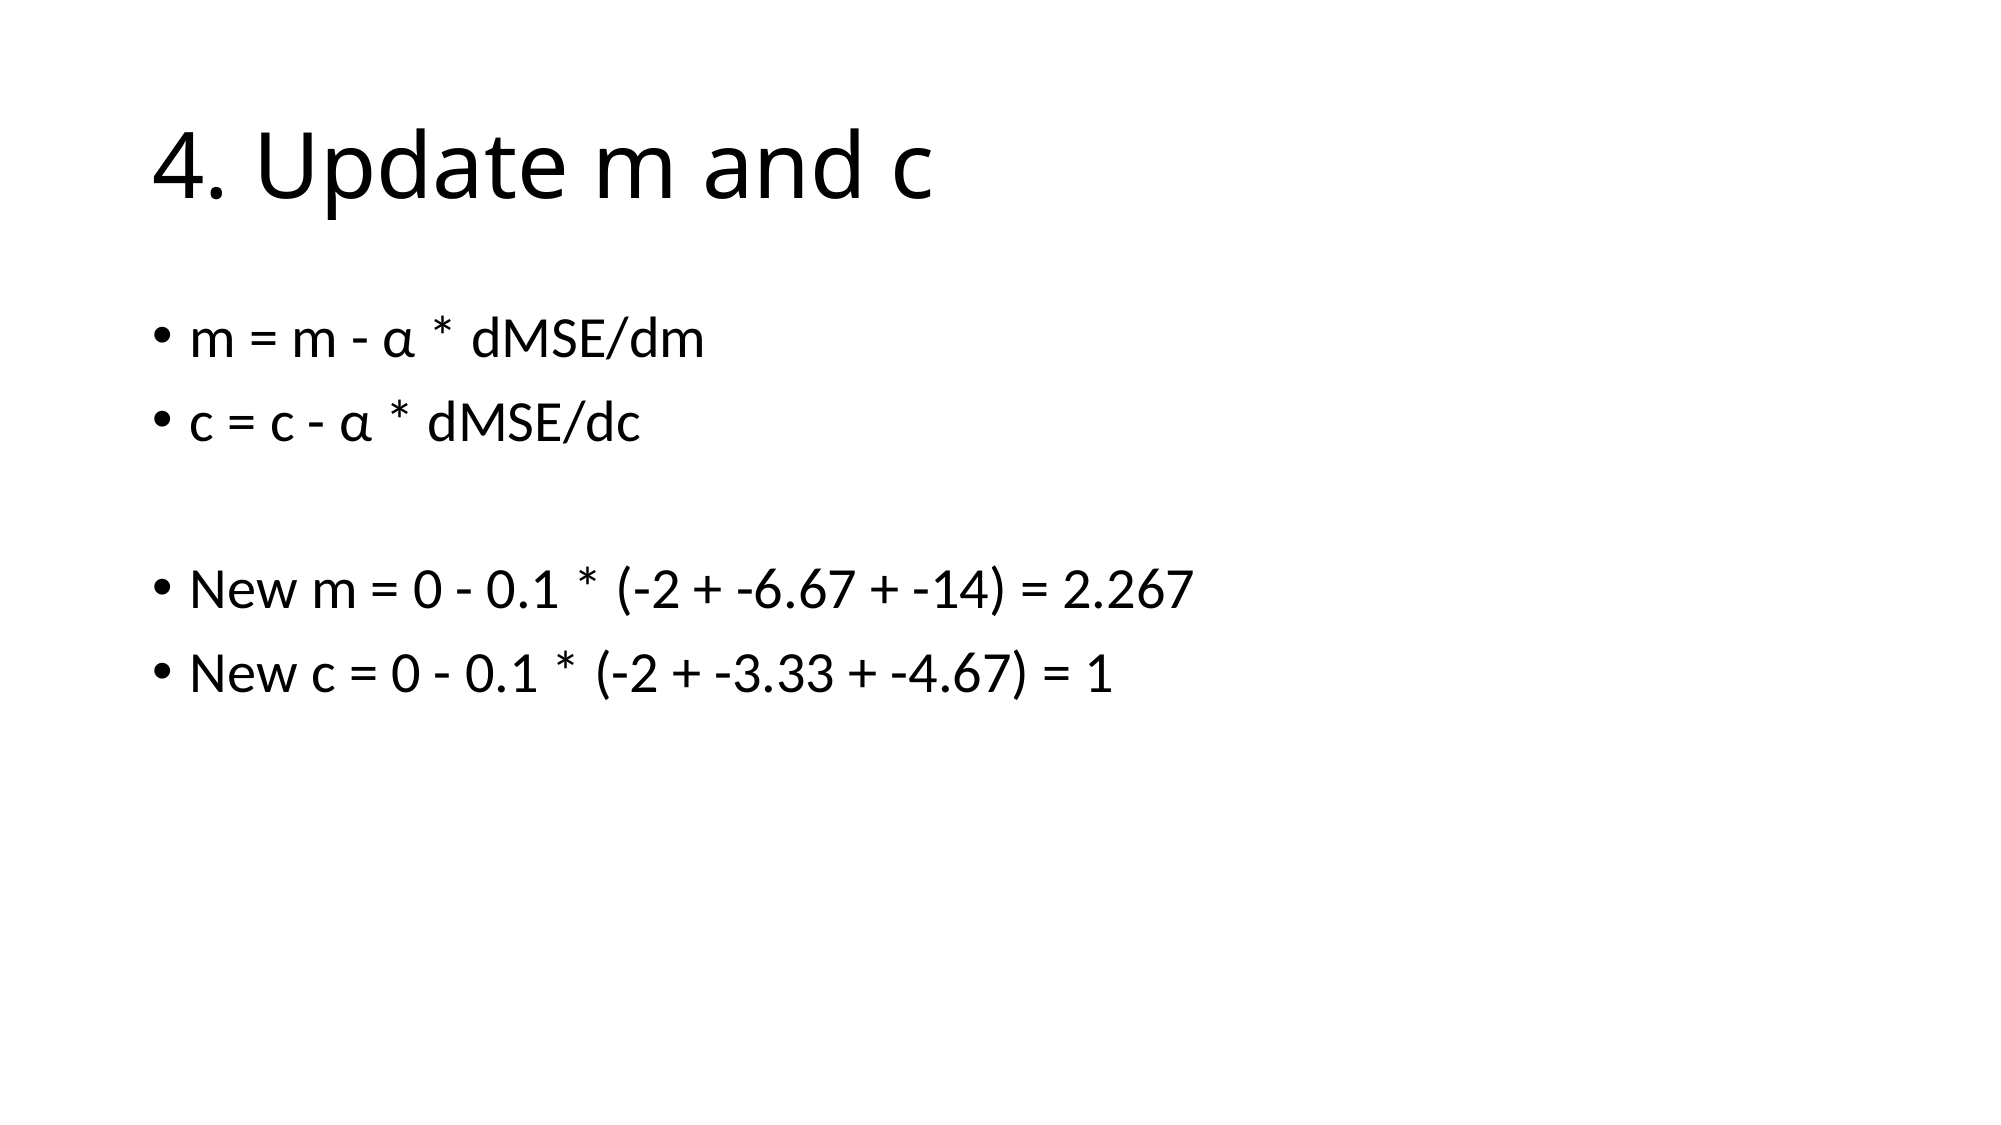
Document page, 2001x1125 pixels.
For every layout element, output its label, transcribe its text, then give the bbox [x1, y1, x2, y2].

title 4. Update m and c [137, 59, 1863, 278]
list m = m - α * dMSE/dm c = c - α * dMSE/dc New m = 0 - 0.1 * (-2 + -6.67 + -14) = 2.267 New c = 0 - 0.1 * (-2 + -3.33 + -4.67) = 1 [137, 299, 1863, 1014]
